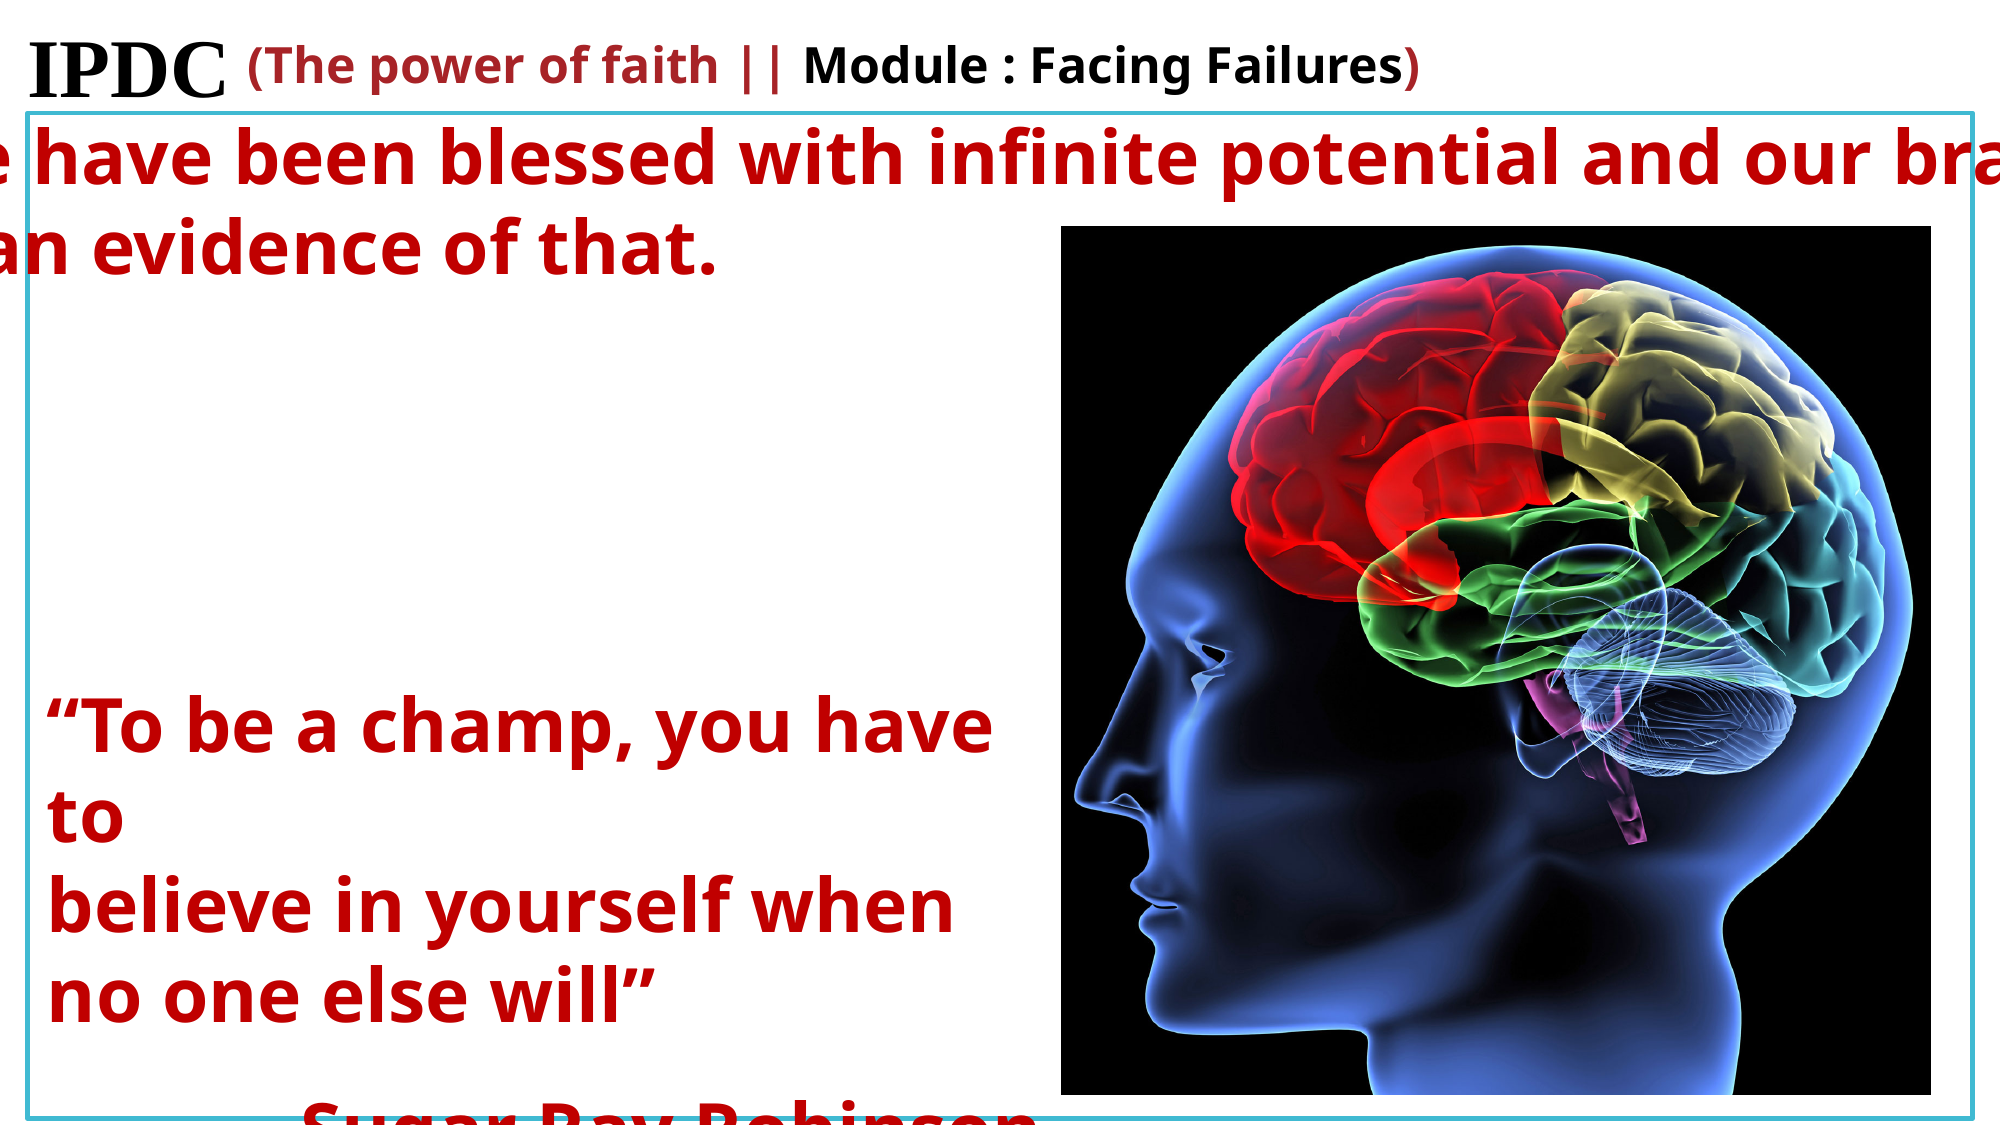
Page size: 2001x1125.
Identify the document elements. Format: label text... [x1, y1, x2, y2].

text_box [27, 297, 1973, 1120]
text_box (The power of faith || Module : Facing Failures) [232, 26, 1691, 102]
text_box We have been blessed with infinite potential and our brain is an evidence of that. [0, 102, 2000, 297]
text_box IPDC [12, 6, 246, 102]
text_box “To be a champ, you have to believe in yourself when no one else will” Sugar Ray Robinson [32, 670, 1058, 1125]
picture [1061, 226, 1931, 1095]
